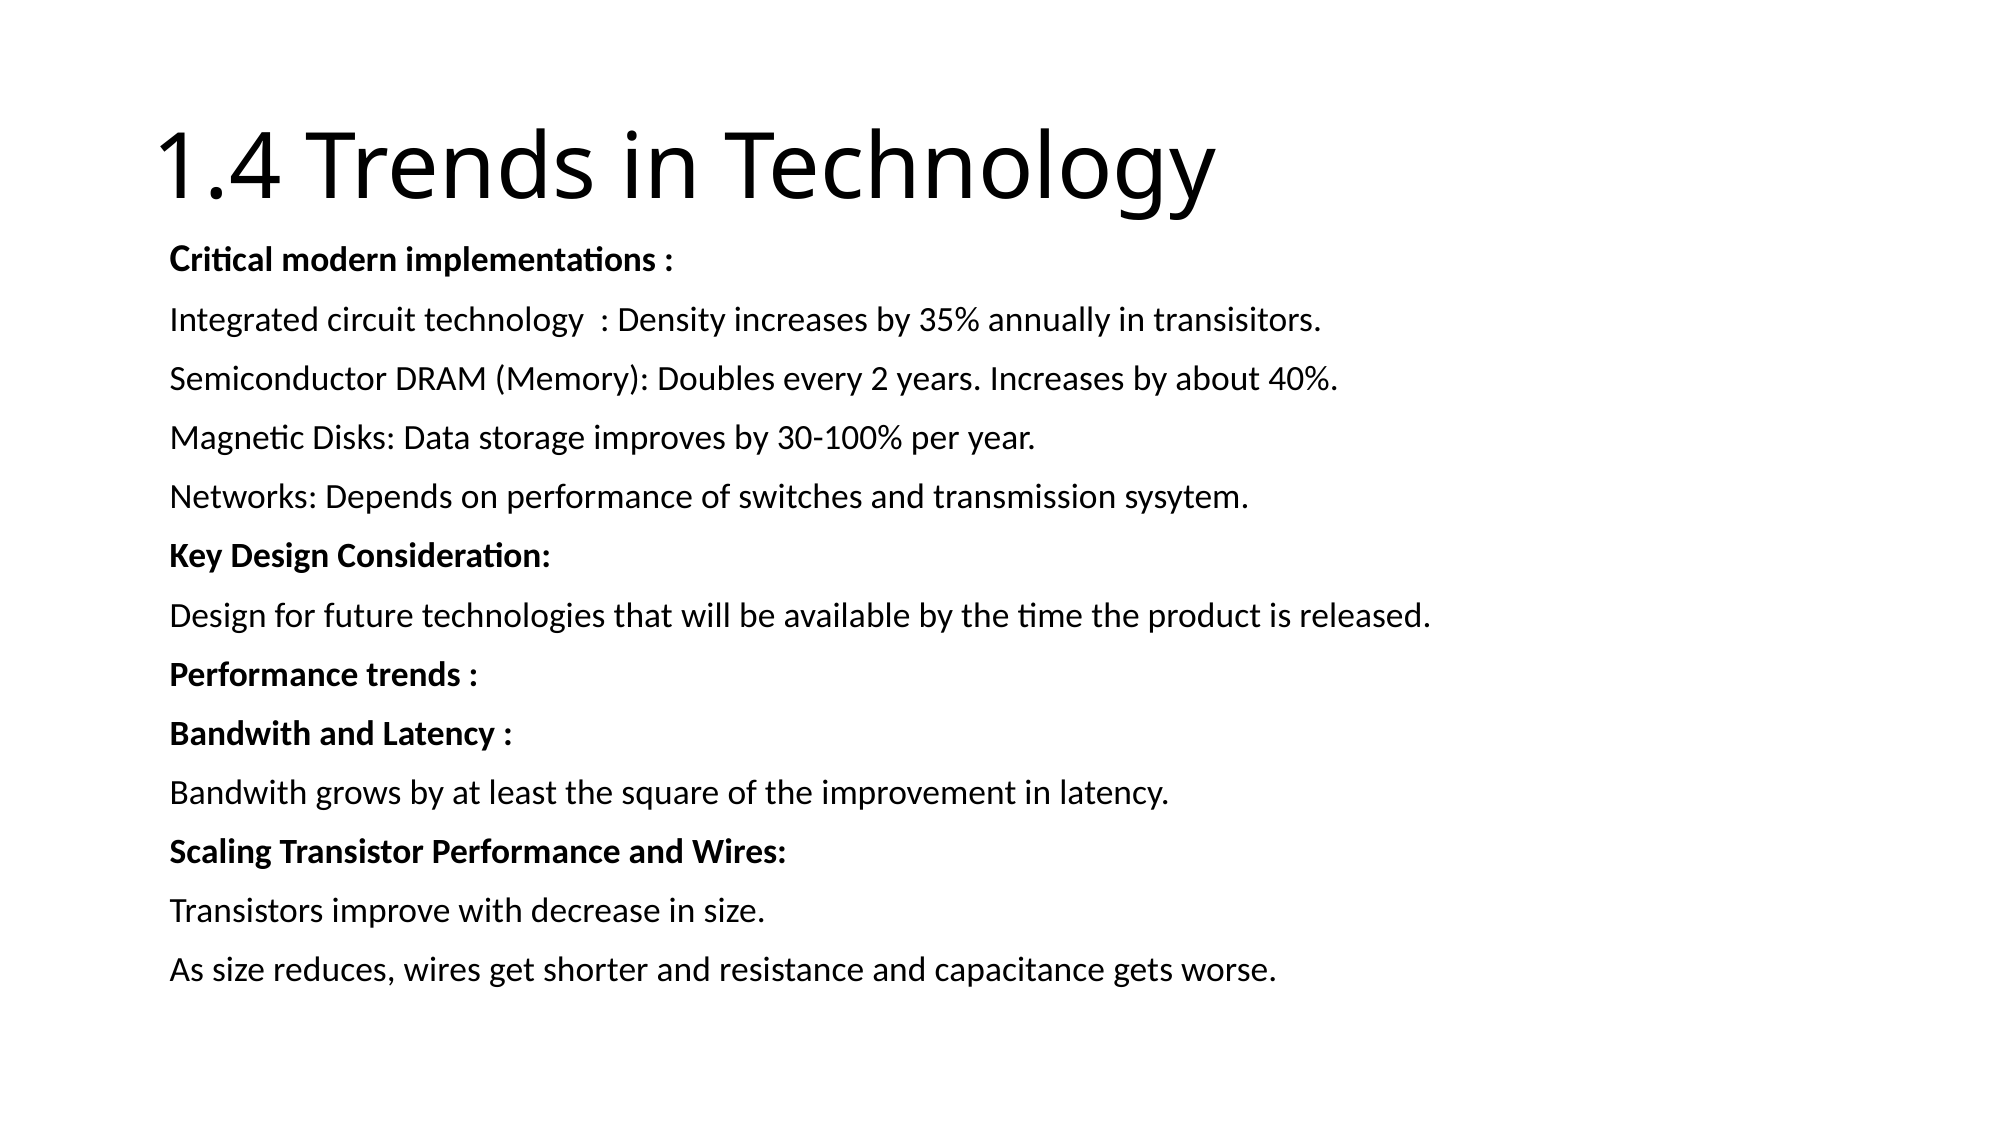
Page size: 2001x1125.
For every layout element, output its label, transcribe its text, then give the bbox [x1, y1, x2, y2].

list Critical modern implementations : Integrated circuit technology : Density increases by 35% annually in transisitors. Semiconductor DRAM (Memory): Doubles every 2 years. Increases by about 40%. Magnetic Disks: Data storage improves by 30-100% per year. Networks: Depends on performance of switches and transmission sysytem. Key Design Consideration: Design for future technologies that will be available by the time the product is released. Performance trends : Bandwith and Latency : Bandwith grows by at least the square of the improvement in latency. Scaling Transistor Performance and Wires: Transistors improve with decrease in size. As size reduces, wires get shorter and resistance and capacitance gets worse. [154, 229, 1863, 1086]
title 1.4 Trends in Technology [137, 59, 1863, 278]
